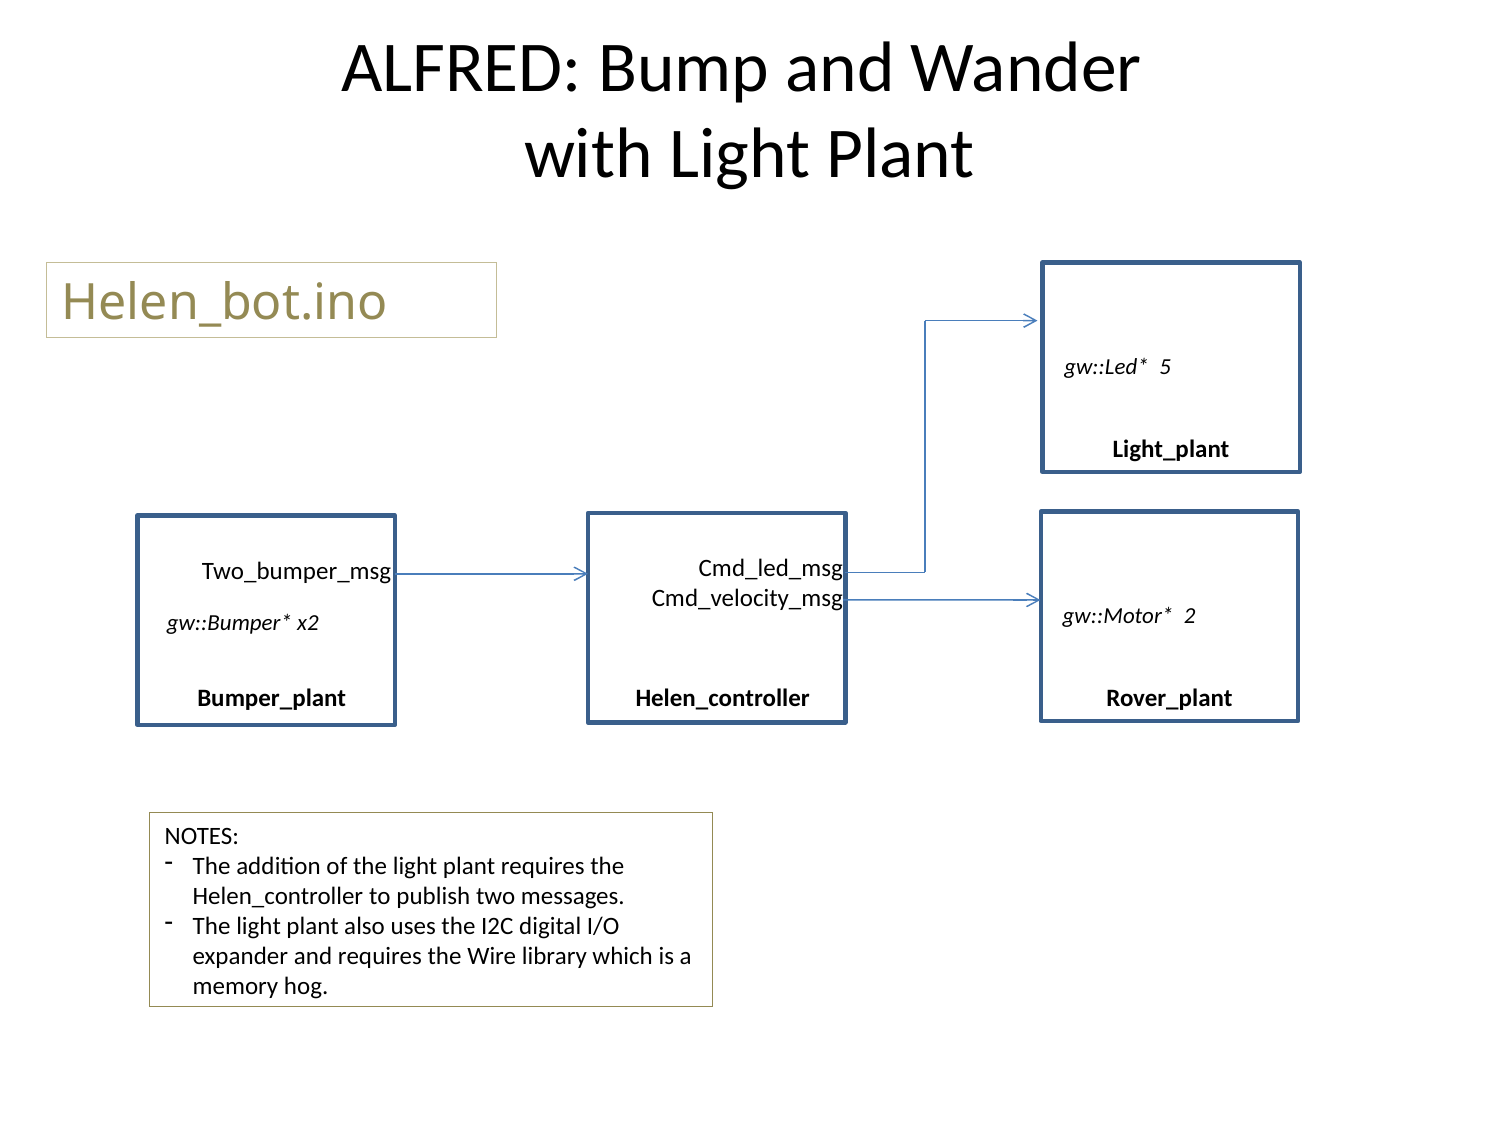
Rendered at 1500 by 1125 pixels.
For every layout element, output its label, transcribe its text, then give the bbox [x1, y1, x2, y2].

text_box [587, 512, 859, 723]
text_box Helen_bot.ino [46, 262, 497, 338]
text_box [137, 515, 407, 726]
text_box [1042, 262, 1301, 473]
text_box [1040, 511, 1299, 722]
title ALFRED: Bump and Wander with Light Plant [75, 12, 1425, 200]
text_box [845, 320, 1038, 573]
text_box NOTES: The addition of the light plant requires the Helen_controller to publish two messages. The light plant also uses the I2C digital I/O expander and requires the Wire library which is a memory hog. [149, 812, 713, 1007]
text_box [1302, 542, 1308, 589]
